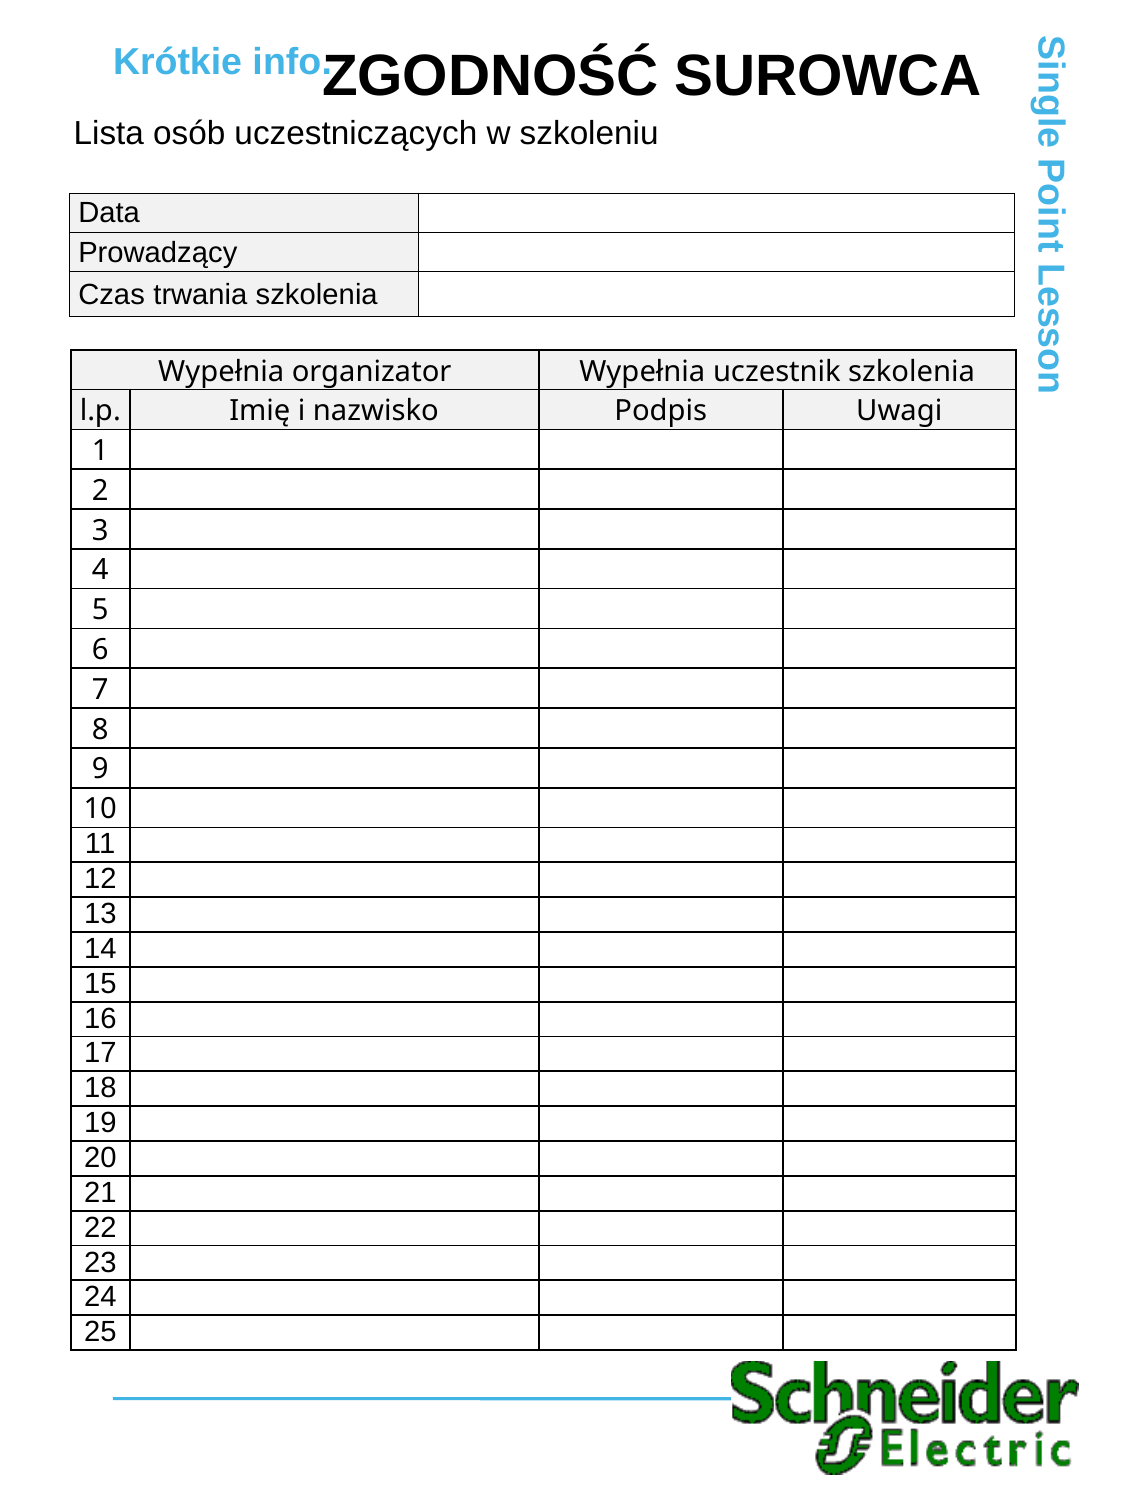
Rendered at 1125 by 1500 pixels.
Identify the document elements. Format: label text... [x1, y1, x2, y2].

table_cell [784, 933, 1015, 966]
table_cell 8 [72, 709, 129, 747]
table_cell [131, 898, 538, 931]
table_cell 5 [72, 589, 129, 628]
table_cell [784, 789, 1015, 827]
table_cell 10 [72, 789, 129, 827]
table_cell [784, 629, 1015, 667]
table_cell [131, 1142, 538, 1175]
table_cell [784, 550, 1015, 588]
table_cell 16 [72, 1003, 129, 1036]
table_cell [784, 1316, 1015, 1349]
table_cell 4 [72, 550, 129, 588]
table_cell [131, 1281, 538, 1314]
table_cell 14 [72, 933, 129, 966]
table_cell [540, 789, 782, 827]
table_cell [540, 828, 782, 861]
table_cell [784, 1142, 1015, 1175]
table_cell [784, 1037, 1015, 1070]
table_cell Imię i nazwisko [131, 390, 538, 429]
table_cell 21 [72, 1177, 129, 1210]
table_cell [419, 272, 1014, 316]
table_cell l.p. [72, 390, 129, 429]
table_cell [784, 669, 1015, 707]
table_cell Prowadzący [70, 233, 418, 271]
table_cell [540, 1037, 782, 1070]
table_cell 18 [72, 1072, 129, 1105]
table_cell [540, 968, 782, 1001]
table_cell [540, 1177, 782, 1210]
table_cell Czas trwania szkolenia [70, 272, 418, 316]
table_cell [131, 1177, 538, 1210]
table_cell [131, 749, 538, 787]
table_cell [131, 1037, 538, 1070]
picture [731, 1361, 1079, 1475]
table_cell [131, 1212, 538, 1245]
table_cell 2 [72, 470, 129, 508]
table_cell 25 [72, 1316, 129, 1349]
table_cell [540, 1212, 782, 1245]
table_cell [784, 470, 1015, 508]
table_cell 13 [72, 898, 129, 931]
table_cell [540, 1142, 782, 1175]
table_cell [784, 1177, 1015, 1210]
table_cell 1 [72, 430, 129, 468]
table_cell [540, 1316, 782, 1349]
table_cell [131, 1107, 538, 1140]
table_header Wypełnia organizator [72, 351, 538, 389]
table_cell [131, 669, 538, 707]
table_cell [131, 510, 538, 548]
table_cell 15 [72, 968, 129, 1001]
table_cell [540, 898, 782, 931]
table_cell [784, 1212, 1015, 1245]
text_box Lista osób uczestniczących w szkoleniu [73, 111, 989, 167]
table_cell [784, 968, 1015, 1001]
table_cell [540, 589, 782, 628]
table_cell [540, 629, 782, 667]
table_cell [784, 828, 1015, 861]
table_cell [784, 749, 1015, 787]
table_cell [784, 709, 1015, 747]
table_cell 22 [72, 1212, 129, 1245]
table_cell [131, 1246, 538, 1279]
table_header [419, 194, 1014, 232]
table_cell [540, 709, 782, 747]
table_cell 12 [72, 863, 129, 896]
table_cell [540, 1072, 782, 1105]
table_cell [784, 1246, 1015, 1279]
table_cell [540, 550, 782, 588]
table_header Wypełnia uczestnik szkolenia [540, 351, 1015, 389]
table_cell 6 [72, 629, 129, 667]
table_cell [131, 629, 538, 667]
table_cell [540, 470, 782, 508]
table_cell [540, 1003, 782, 1036]
table_cell [540, 1281, 782, 1314]
table_cell [131, 589, 538, 628]
table_cell [540, 510, 782, 548]
table_cell [784, 430, 1015, 468]
table_cell 23 [72, 1246, 129, 1279]
table_cell Podpis [540, 390, 782, 429]
table_cell [540, 1246, 782, 1279]
table_cell 17 [72, 1037, 129, 1070]
table_cell [784, 1281, 1015, 1314]
table_cell [540, 669, 782, 707]
table_cell [540, 430, 782, 468]
table_cell [131, 430, 538, 468]
table_cell [784, 1107, 1015, 1140]
table_cell [540, 933, 782, 966]
table_cell [540, 1107, 782, 1140]
table_cell [784, 1003, 1015, 1036]
table_cell 3 [72, 510, 129, 548]
table_cell [131, 933, 538, 966]
table_cell [784, 1072, 1015, 1105]
table_cell [131, 968, 538, 1001]
table_cell 7 [72, 669, 129, 707]
table_cell [784, 510, 1015, 548]
table_cell Uwagi [784, 390, 1015, 429]
title ZGODNOŚĆ SUROWCA [296, 36, 1013, 111]
table_cell [131, 709, 538, 747]
table_cell [131, 1003, 538, 1036]
table_cell [540, 749, 782, 787]
table_cell [540, 863, 782, 896]
table_cell [131, 1072, 538, 1105]
table_cell 20 [72, 1142, 129, 1175]
table_header Data [70, 194, 418, 232]
table_cell [784, 589, 1015, 628]
table_cell [784, 898, 1015, 931]
table_cell [419, 233, 1014, 271]
table_cell [131, 470, 538, 508]
table_cell [131, 550, 538, 588]
table_cell 11 [72, 828, 129, 861]
table_cell [131, 828, 538, 861]
table_cell 19 [72, 1107, 129, 1140]
table_cell [131, 1316, 538, 1349]
table_cell 24 [72, 1281, 129, 1314]
table_cell [131, 789, 538, 827]
table_cell [131, 863, 538, 896]
table_cell [784, 863, 1015, 896]
table_cell 9 [72, 749, 129, 787]
